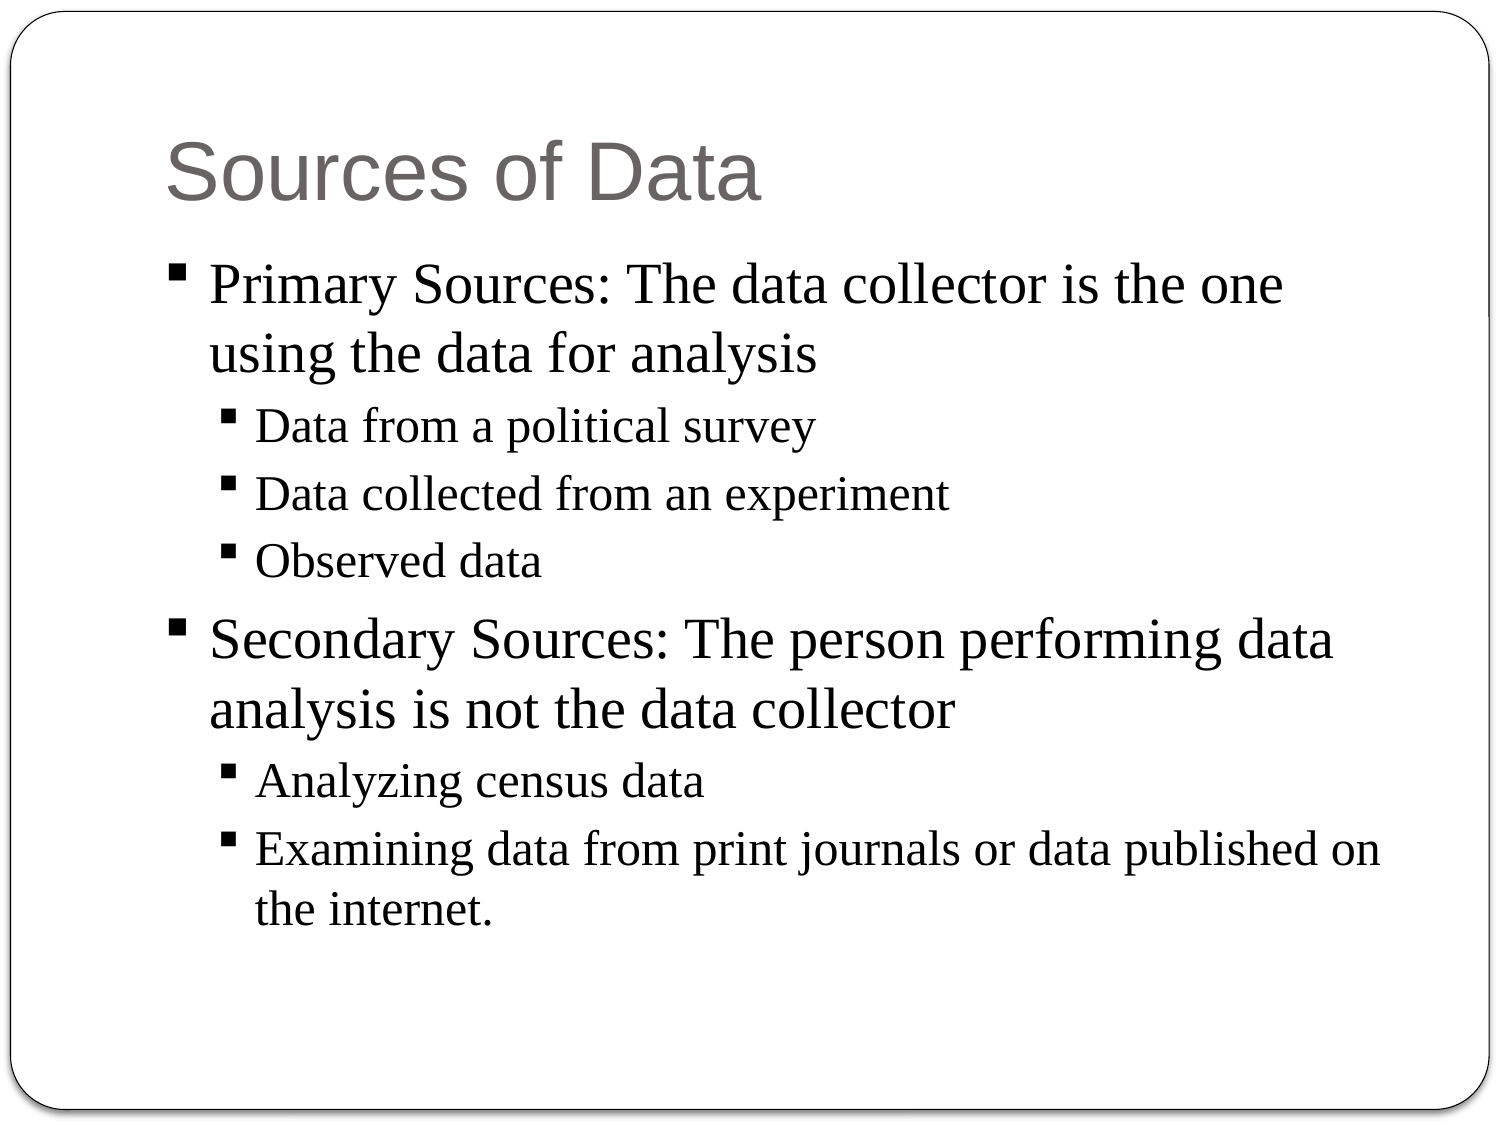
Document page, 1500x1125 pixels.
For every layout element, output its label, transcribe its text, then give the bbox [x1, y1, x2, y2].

list Primary Sources: The data collector is the one using the data for analysis Data from a political survey Data collected from an experiment Observed data Secondary Sources: The person performing data analysis is not the data collector Analyzing census data Examining data from print journals or data published on the internet. [150, 237, 1425, 988]
title Sources of Data [150, 45, 1425, 233]
